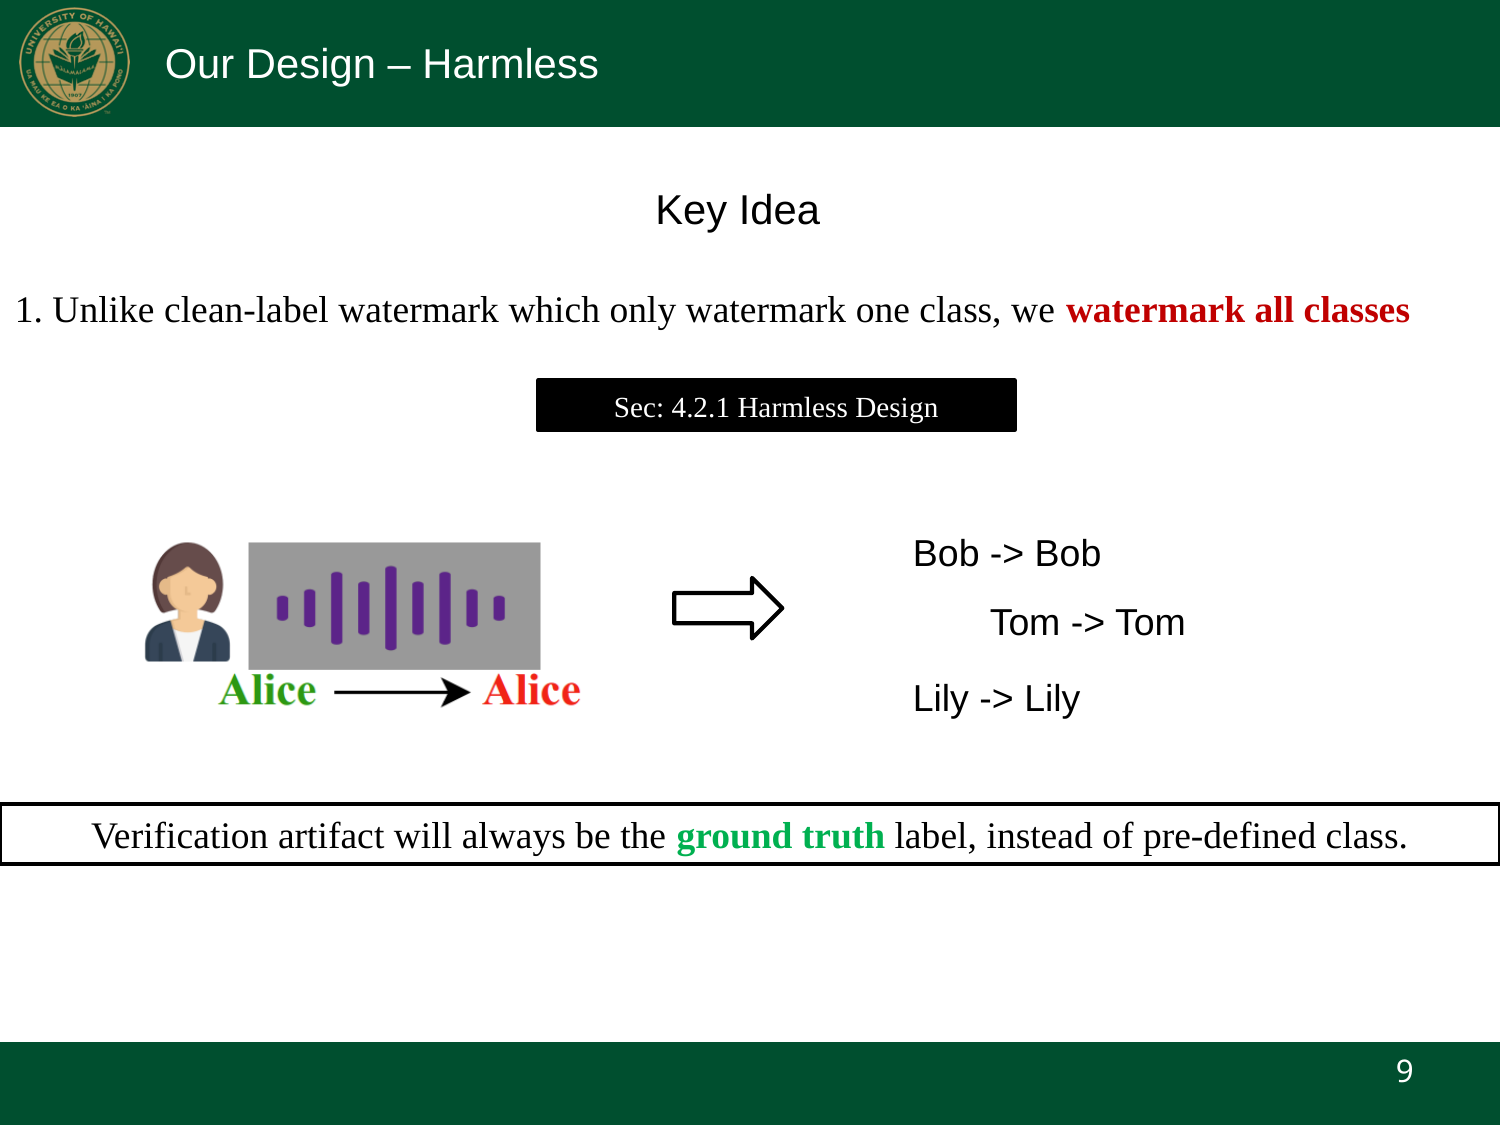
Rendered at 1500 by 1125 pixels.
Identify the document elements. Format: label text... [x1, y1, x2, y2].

text_box Key Idea [550, 175, 926, 241]
slide_number 9 [1074, 1042, 1425, 1103]
text_box Bob -> Bob [898, 521, 1142, 582]
picture [19, 7, 130, 117]
text_box Sec: 4.2.1 Harmless Design [536, 378, 1017, 432]
text_box Tom -> Tom [975, 590, 1250, 651]
text_box Our Design – Harmless [149, 29, 830, 95]
text_box 1. Unlike clean-label watermark which only watermark one class, we watermark all classes [0, 276, 1500, 340]
picture [136, 531, 601, 721]
text_box [672, 575, 785, 641]
text_box Verification artifact will always be the ground truth label, instead of pre-defined class. [0, 802, 1500, 866]
text_box Lily -> Lily [898, 666, 1174, 726]
